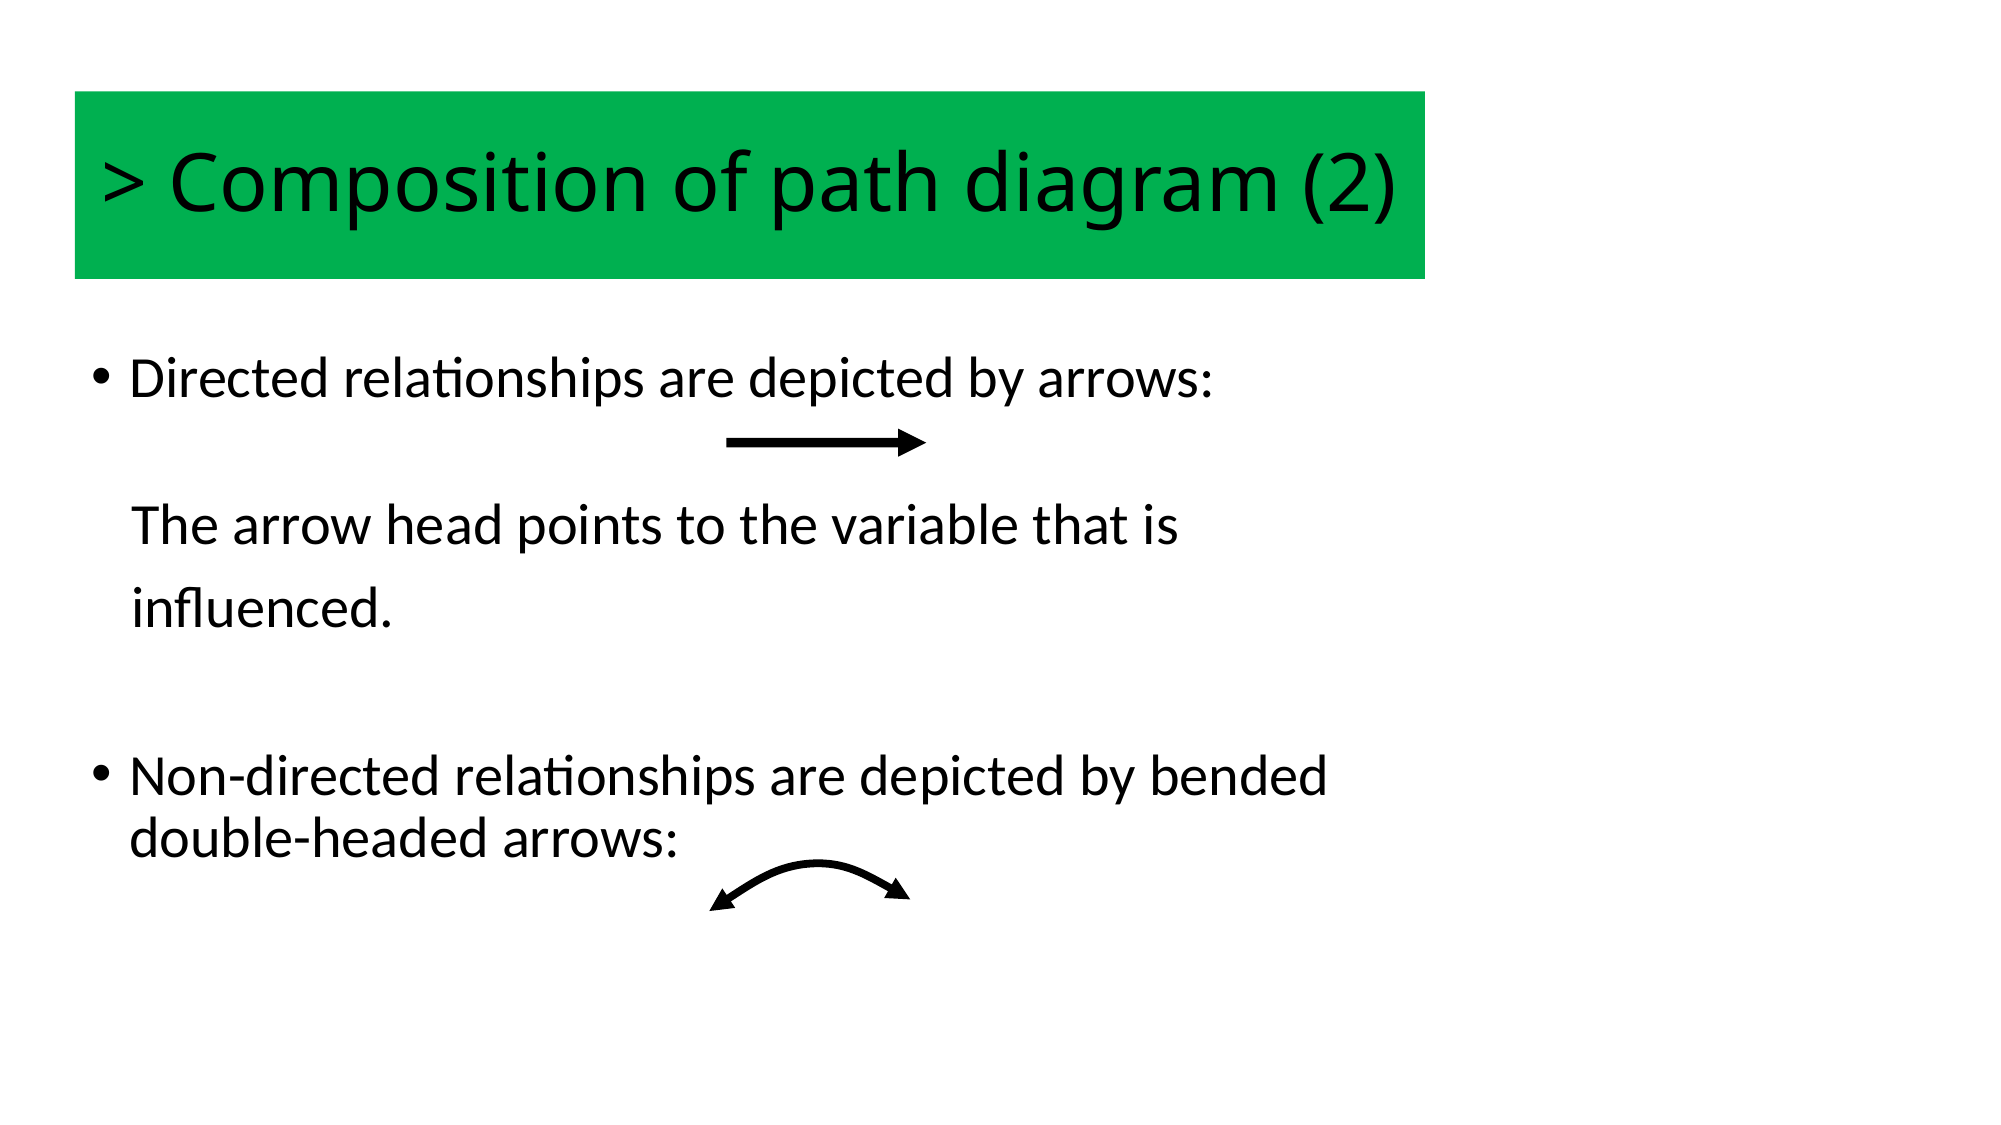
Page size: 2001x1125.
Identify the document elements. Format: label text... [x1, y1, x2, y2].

text_box Directed relationships are depicted by arrows: The arrow head points to the variable that is influenced. Non-directed relationships are depicted by bended double-headed arrows: [76, 339, 1427, 1083]
text_box > Composition of path diagram (2) [74, 91, 1425, 279]
text_box [709, 863, 911, 912]
text_box [726, 436, 927, 449]
